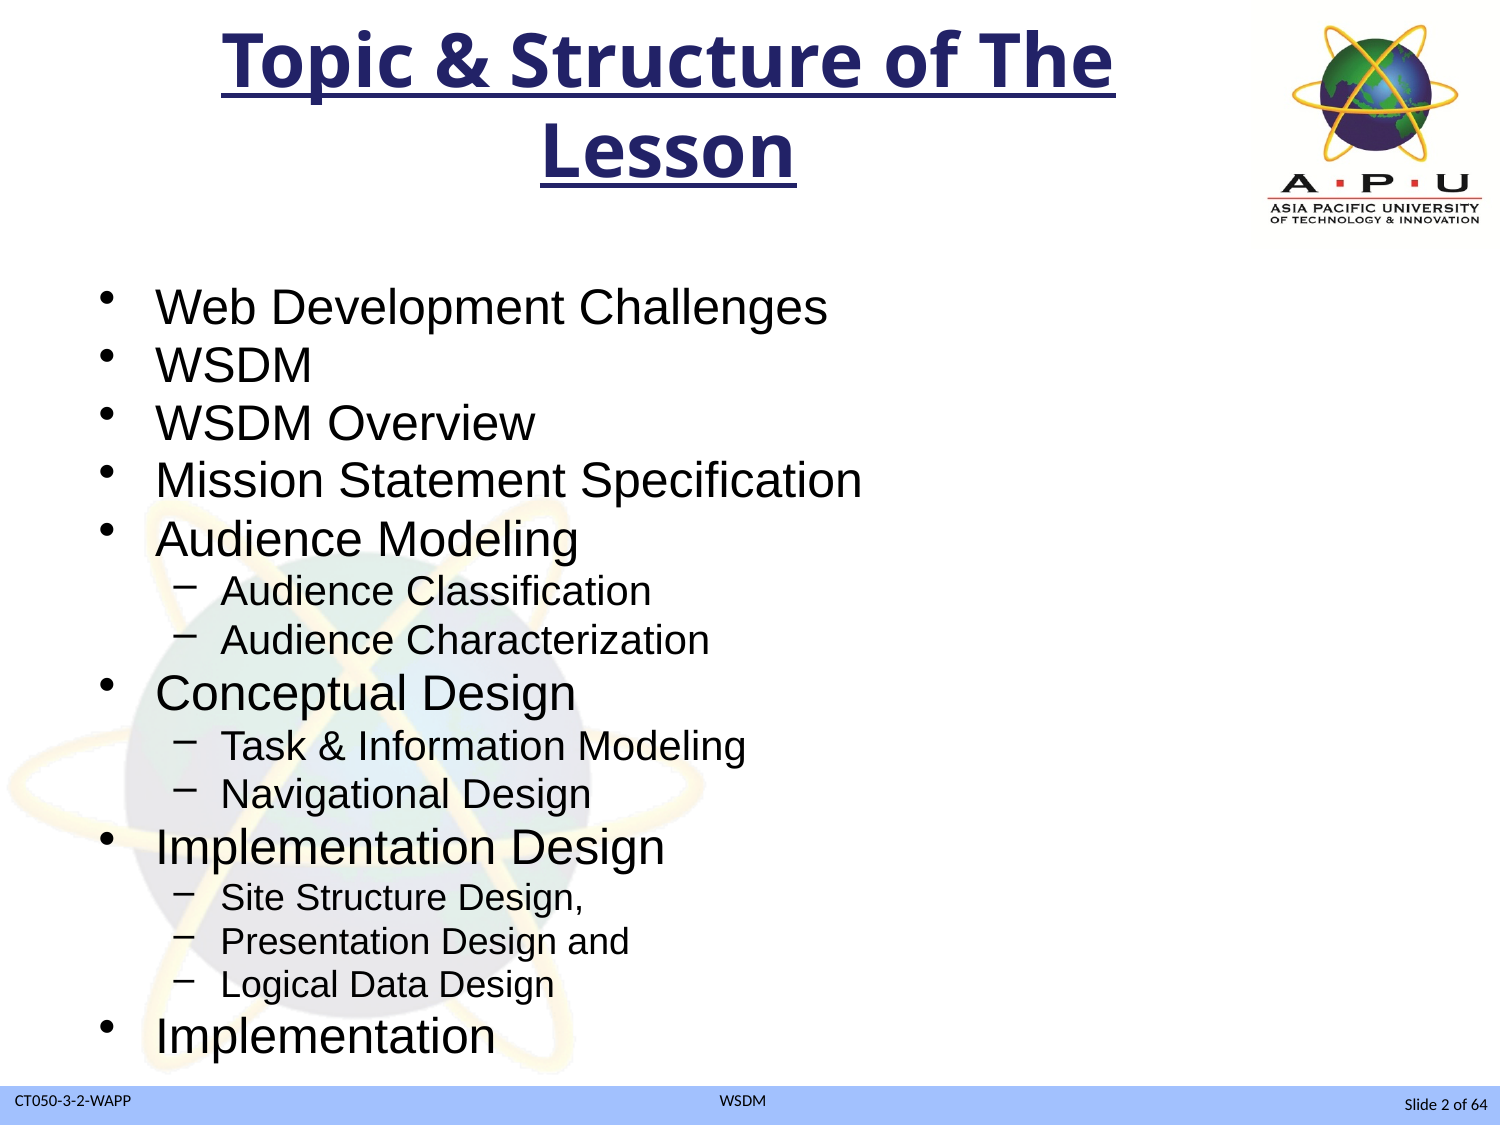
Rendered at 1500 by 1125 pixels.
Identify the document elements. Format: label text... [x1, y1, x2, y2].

title Topic & Structure of The Lesson [96, 0, 1241, 204]
list Web Development Challenges WSDM WSDM Overview Mission Statement Specification Audience Modeling Audience Classification Audience Characterization Conceptual Design Task & Information Modeling Navigational Design Implementation Design Site Structure Design, Presentation Design and Logical Data Design Implementation [83, 278, 1434, 1021]
picture [1251, 0, 1500, 249]
